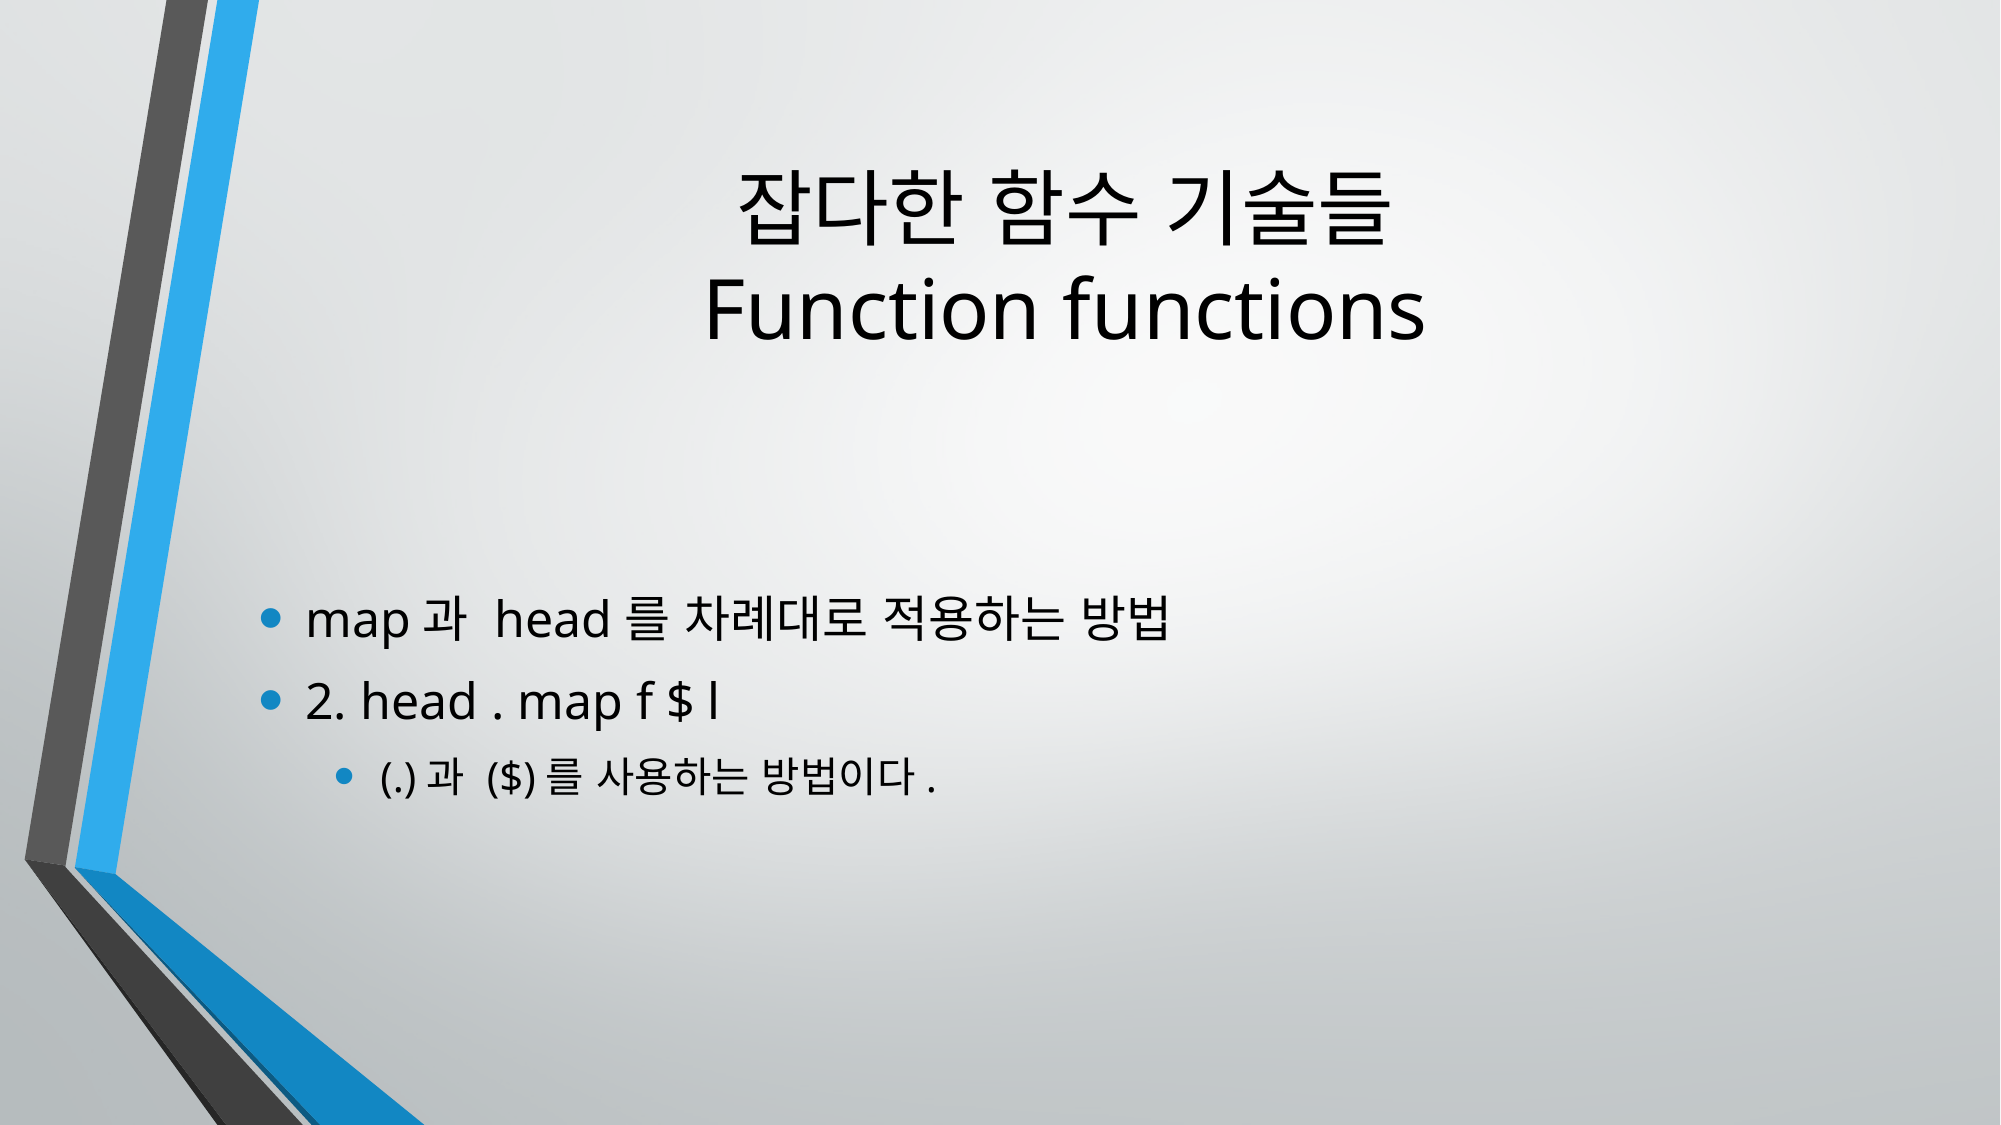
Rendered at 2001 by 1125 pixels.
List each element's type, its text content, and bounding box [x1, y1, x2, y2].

title 잡다한 함수 기술들 Function functions [243, 112, 1887, 400]
list map과 head를 차례대로 적용하는 방법 2. head . map f $ l (.)과 ($)를 사용하는 방법이다. [243, 437, 1887, 950]
